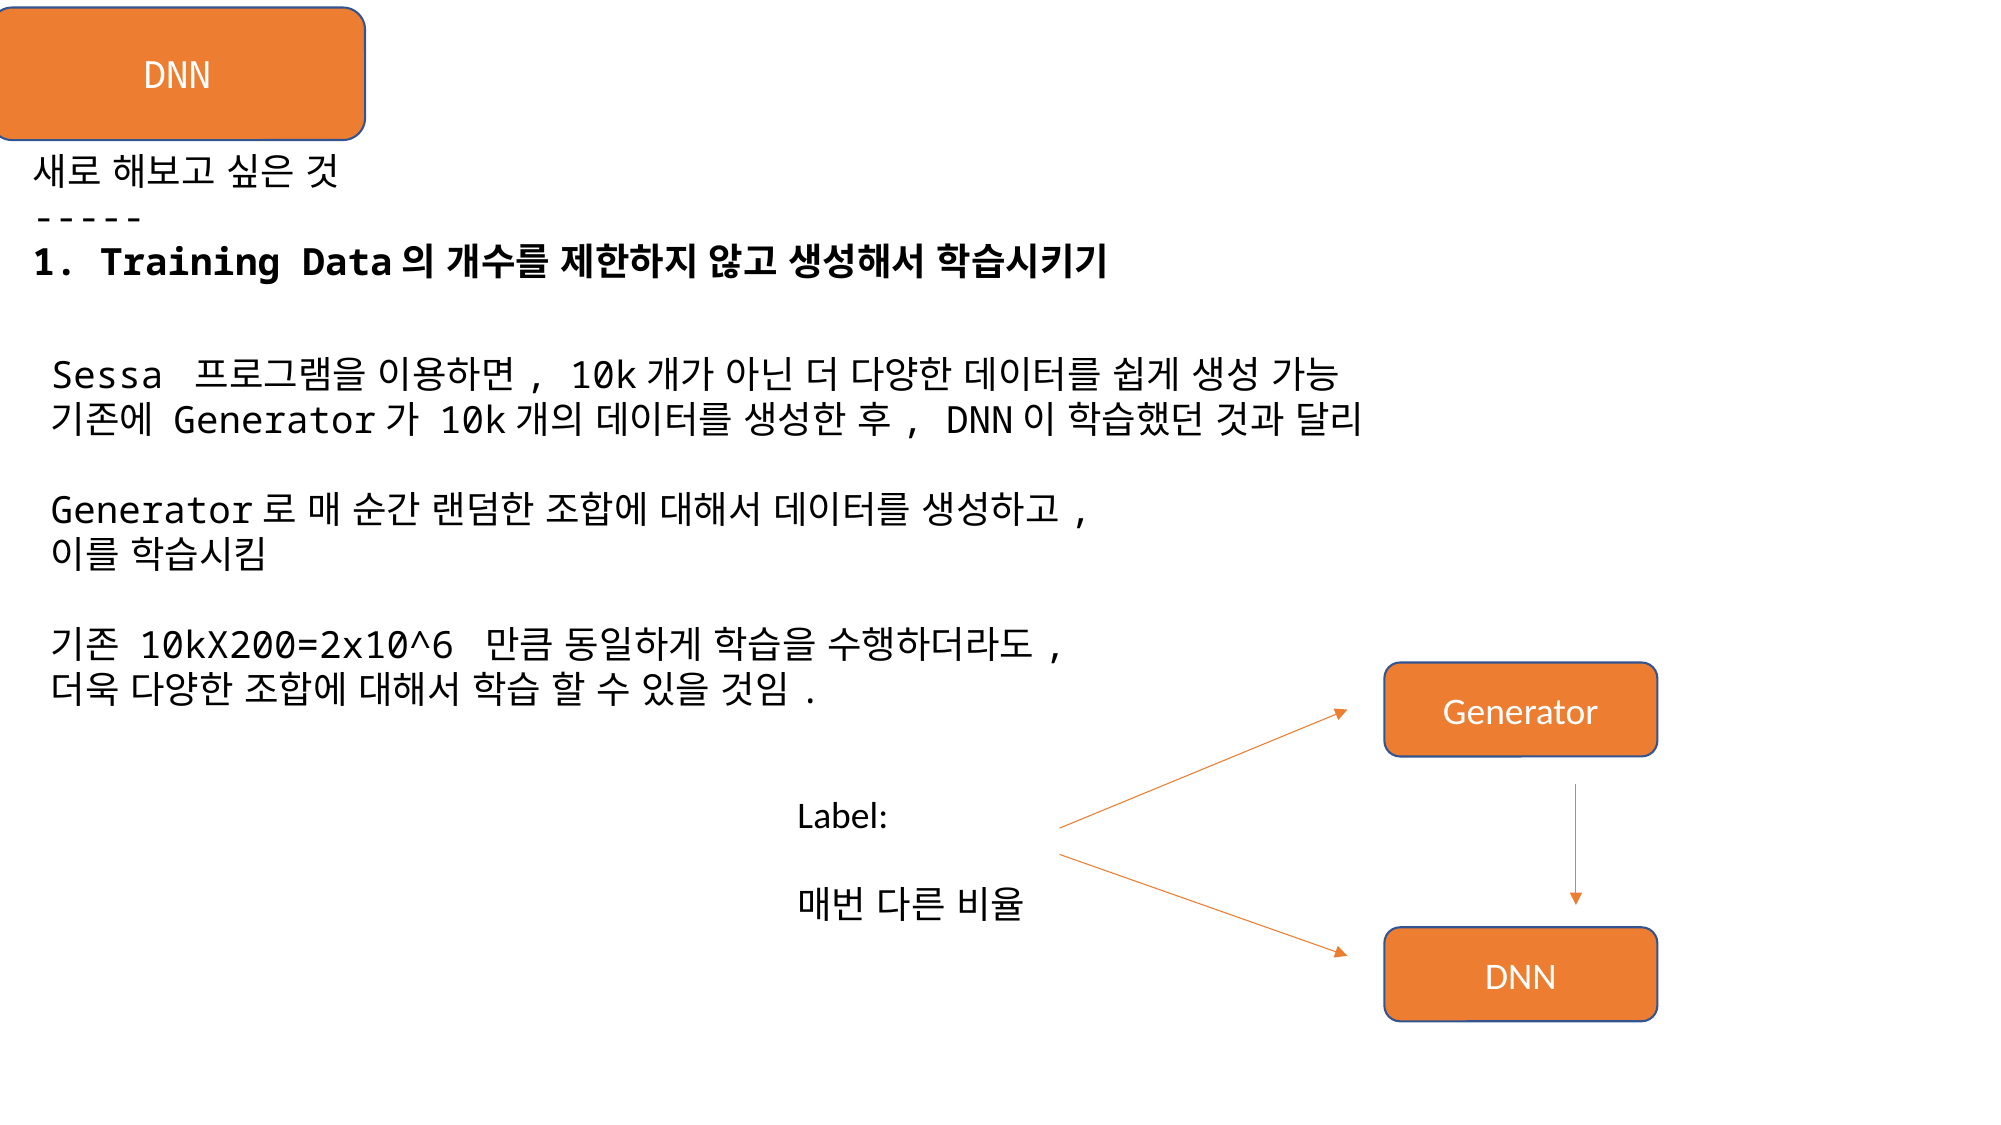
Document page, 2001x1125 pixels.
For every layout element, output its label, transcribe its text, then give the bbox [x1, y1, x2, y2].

text_box 새로 해보고 싶은 것 ----- 1. Training Data의 개수를 제한하지 않고 생성해서 학습시키기 [17, 140, 1760, 290]
text_box Sessa 프로그램을 이용하면, 10k개가 아닌 더 다양한 데이터를 쉽게 생성 가능 기존에 Generator가 10k개의 데이터를 생성한 후, DNN이 학습했던 것과 달리 Generator로 매 순간 랜덤한 조합에 대해서 데이터를 생성하고, 이를 학습시킴 기존 10kX200=2x10^6 만큼 동일하게 학습을 수행하더라도, 더욱 다양한 조합에 대해서 학습 할 수 있을 것임. [36, 343, 1576, 719]
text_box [1059, 854, 1348, 956]
text_box DNN [0, 6, 367, 142]
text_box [1059, 709, 1348, 829]
text_box Generator [1383, 661, 1659, 758]
text_box DNN [1383, 926, 1659, 1023]
